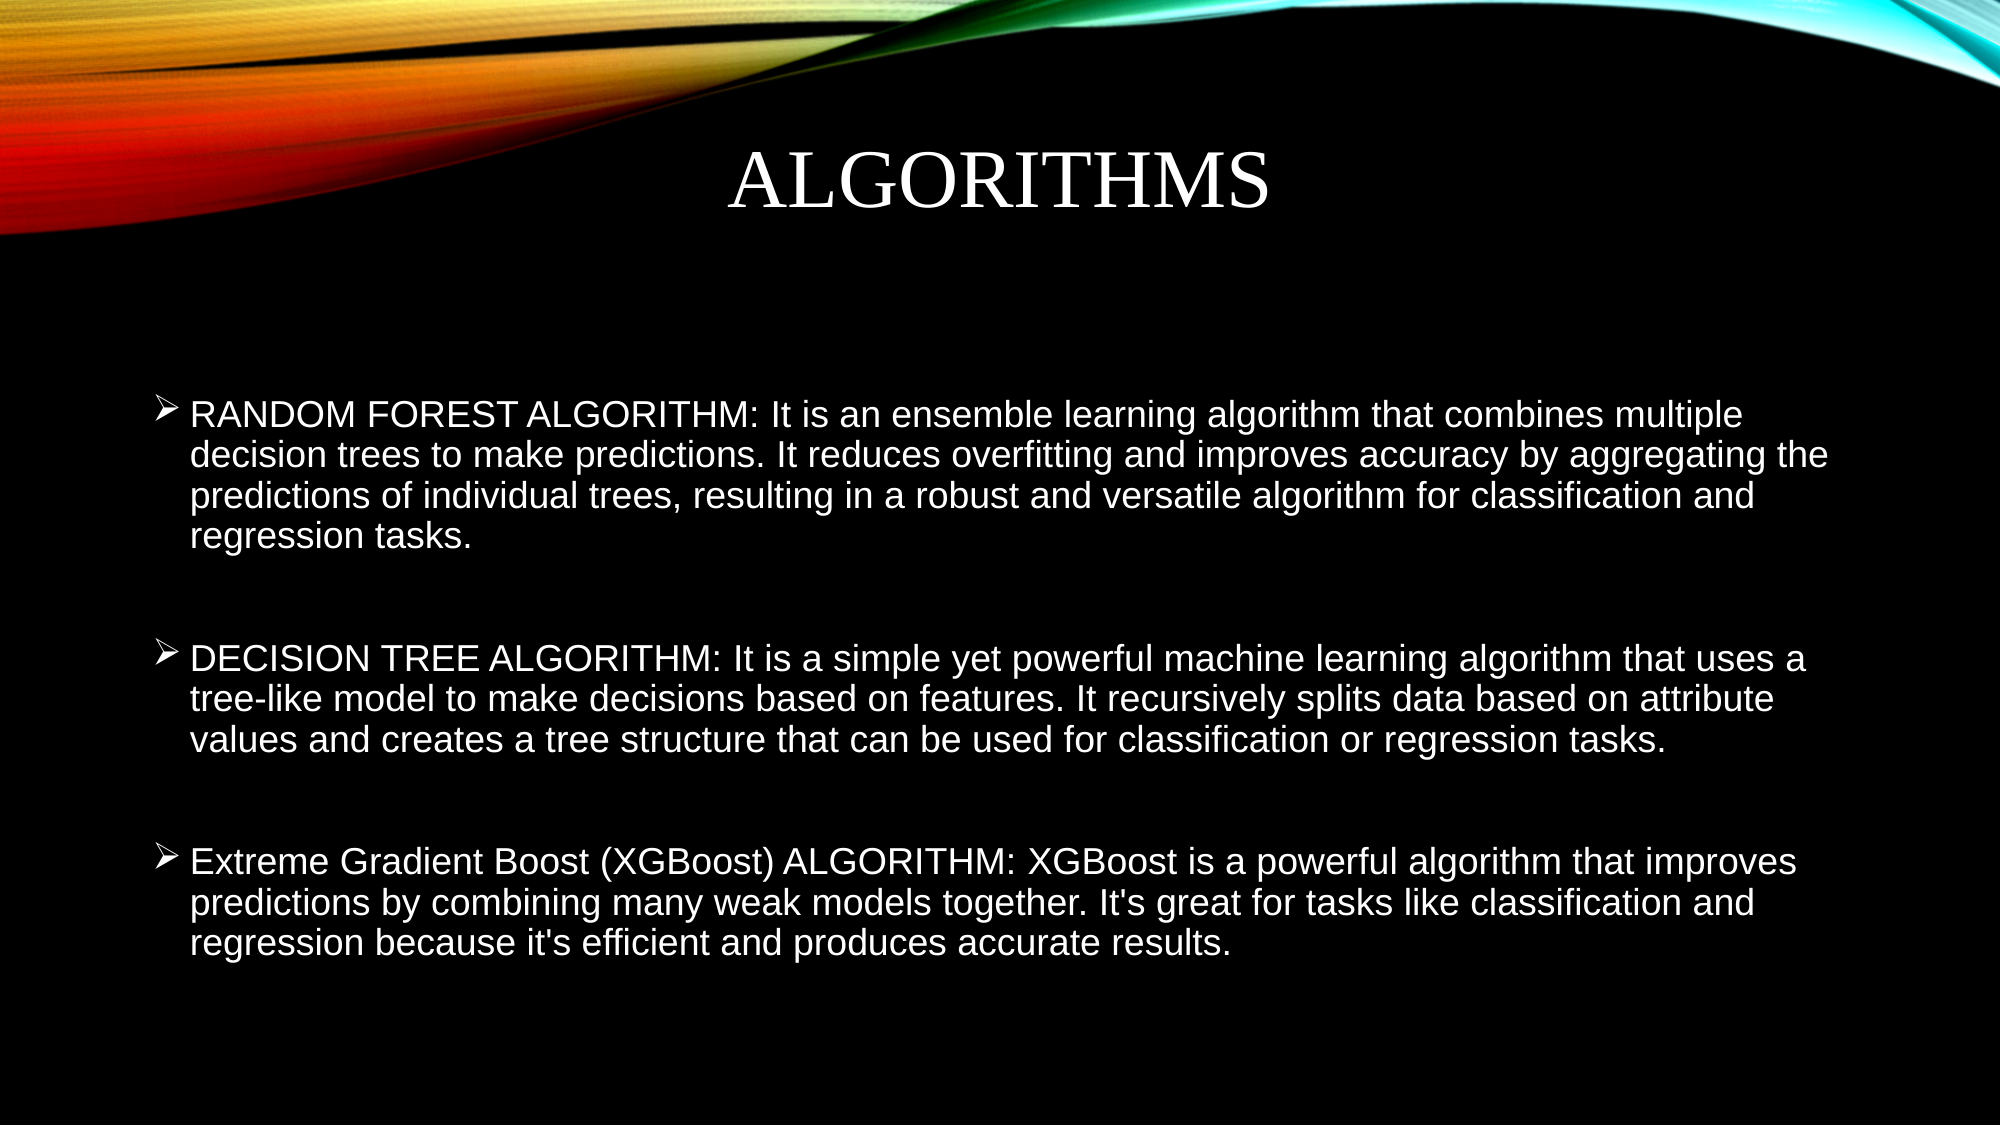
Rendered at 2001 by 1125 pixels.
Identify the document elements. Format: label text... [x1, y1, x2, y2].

title Algorithms [137, 111, 1863, 250]
list RANDOM FOREST ALGORITHM: It is an ensemble learning algorithm that combines multiple decision trees to make predictions. It reduces overfitting and improves accuracy by aggregating the predictions of individual trees, resulting in a robust and versatile algorithm for classification and regression tasks. DECISION TREE ALGORITHM: It is a simple yet powerful machine learning algorithm that uses a tree-like model to make decisions based on features. It recursively splits data based on attribute values and creates a tree structure that can be used for classification or regression tasks. Extreme Gradient Boost (XGBoost) ALGORITHM: XGBoost is a powerful algorithm that improves predictions by combining many weak models together. It's great for tasks like classification and regression because it's efficient and produces accurate results. [137, 387, 1863, 1014]
picture [0, 0, 2000, 237]
